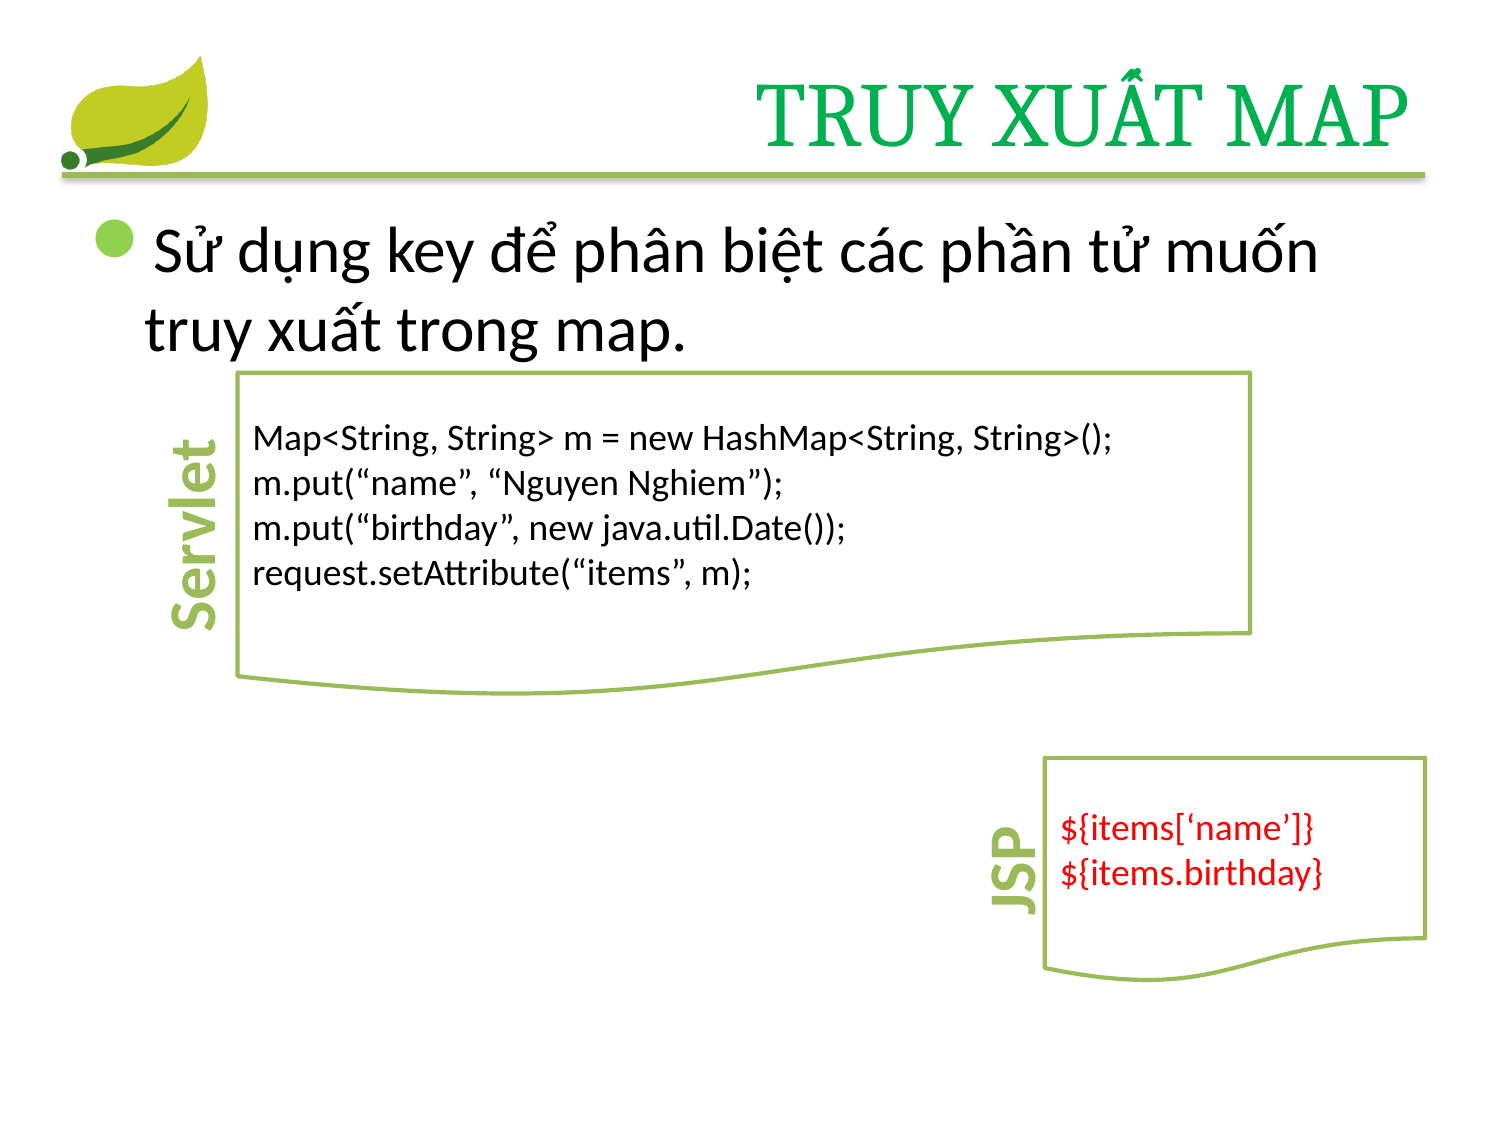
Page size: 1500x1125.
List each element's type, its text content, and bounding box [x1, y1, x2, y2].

list Sử dụng key để phân biệt các phần tử muốn truy xuất trong map. [75, 200, 1425, 373]
text_box ${items[‘name’]} ${items.birthday} [1042, 755, 1428, 983]
title Truy xuất Map [217, 45, 1425, 175]
text_box Servlet [141, 423, 237, 648]
text_box JSP [961, 810, 1057, 931]
picture [50, 49, 217, 175]
text_box Map<String, String> m = new HashMap<String, String>(); m.put(“name”, “Nguyen Nghiem”); m.put(“birthday”, new java.util.Date()); request.setAttribute(“items”, m); [235, 370, 1253, 696]
